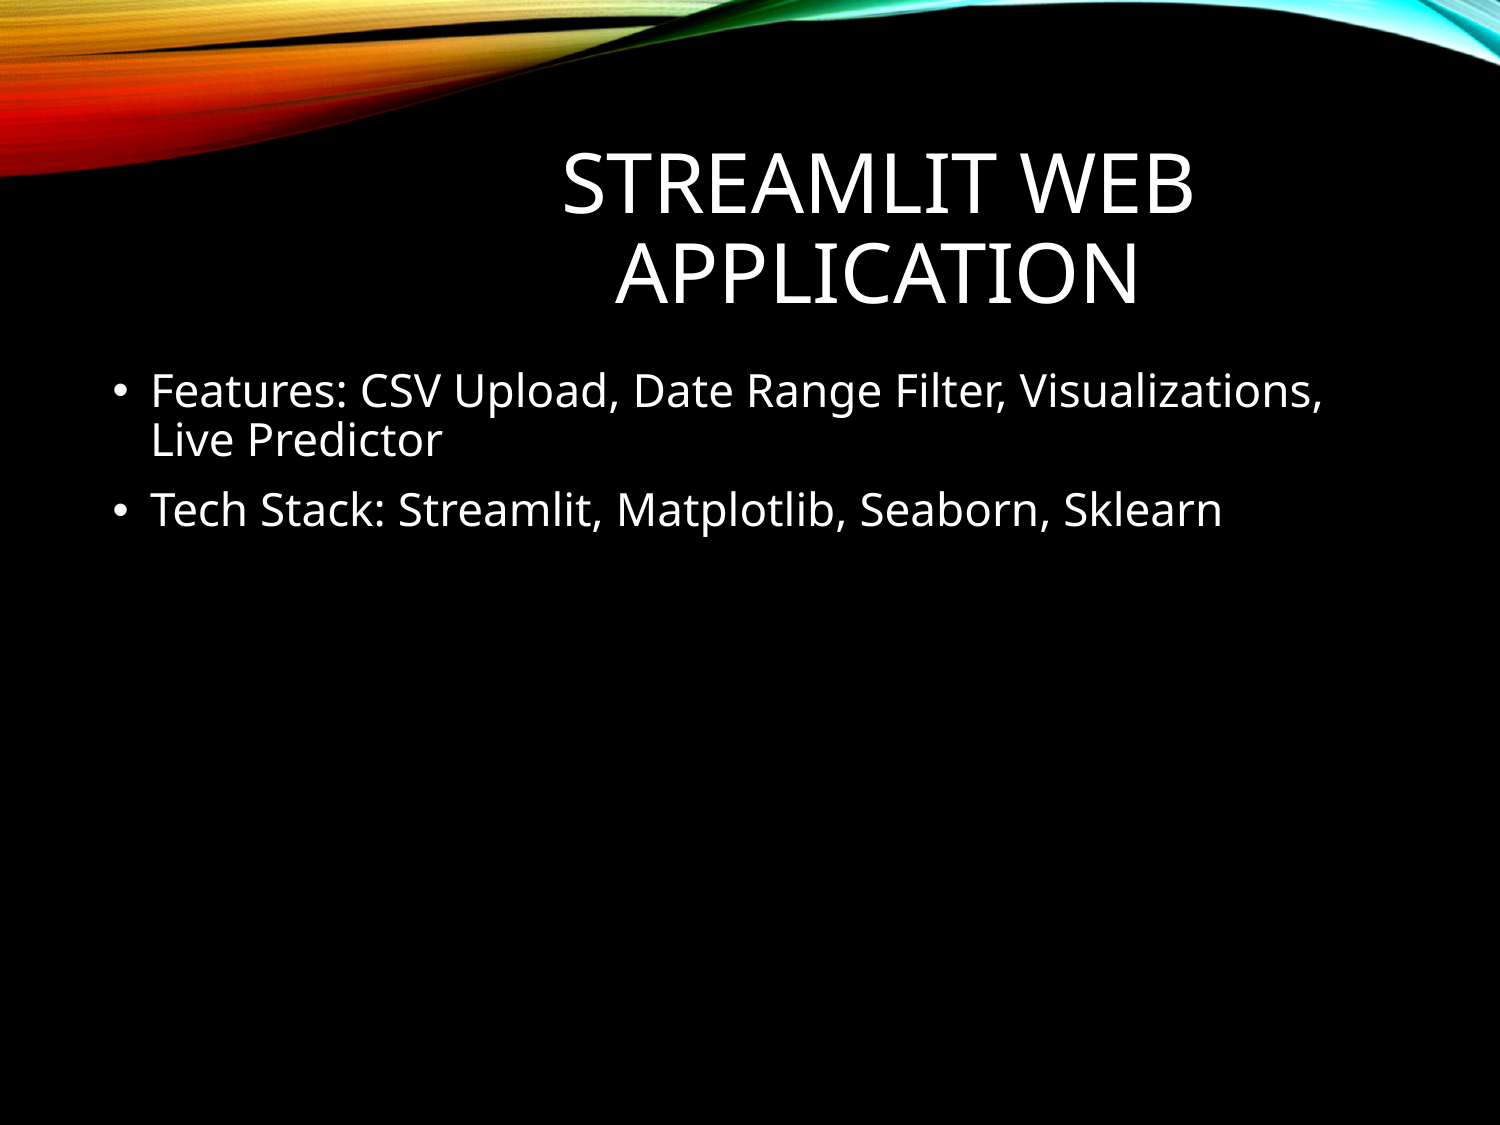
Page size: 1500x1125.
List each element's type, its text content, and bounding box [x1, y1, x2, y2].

title Streamlit Web Application [356, 125, 1403, 338]
picture [0, 0, 1500, 178]
list Features: CSV Upload, Date Range Filter, Visualizations, Live Predictor Tech Stack: Streamlit, Matplotlib, Seaborn, Sklearn [97, 360, 1403, 1028]
